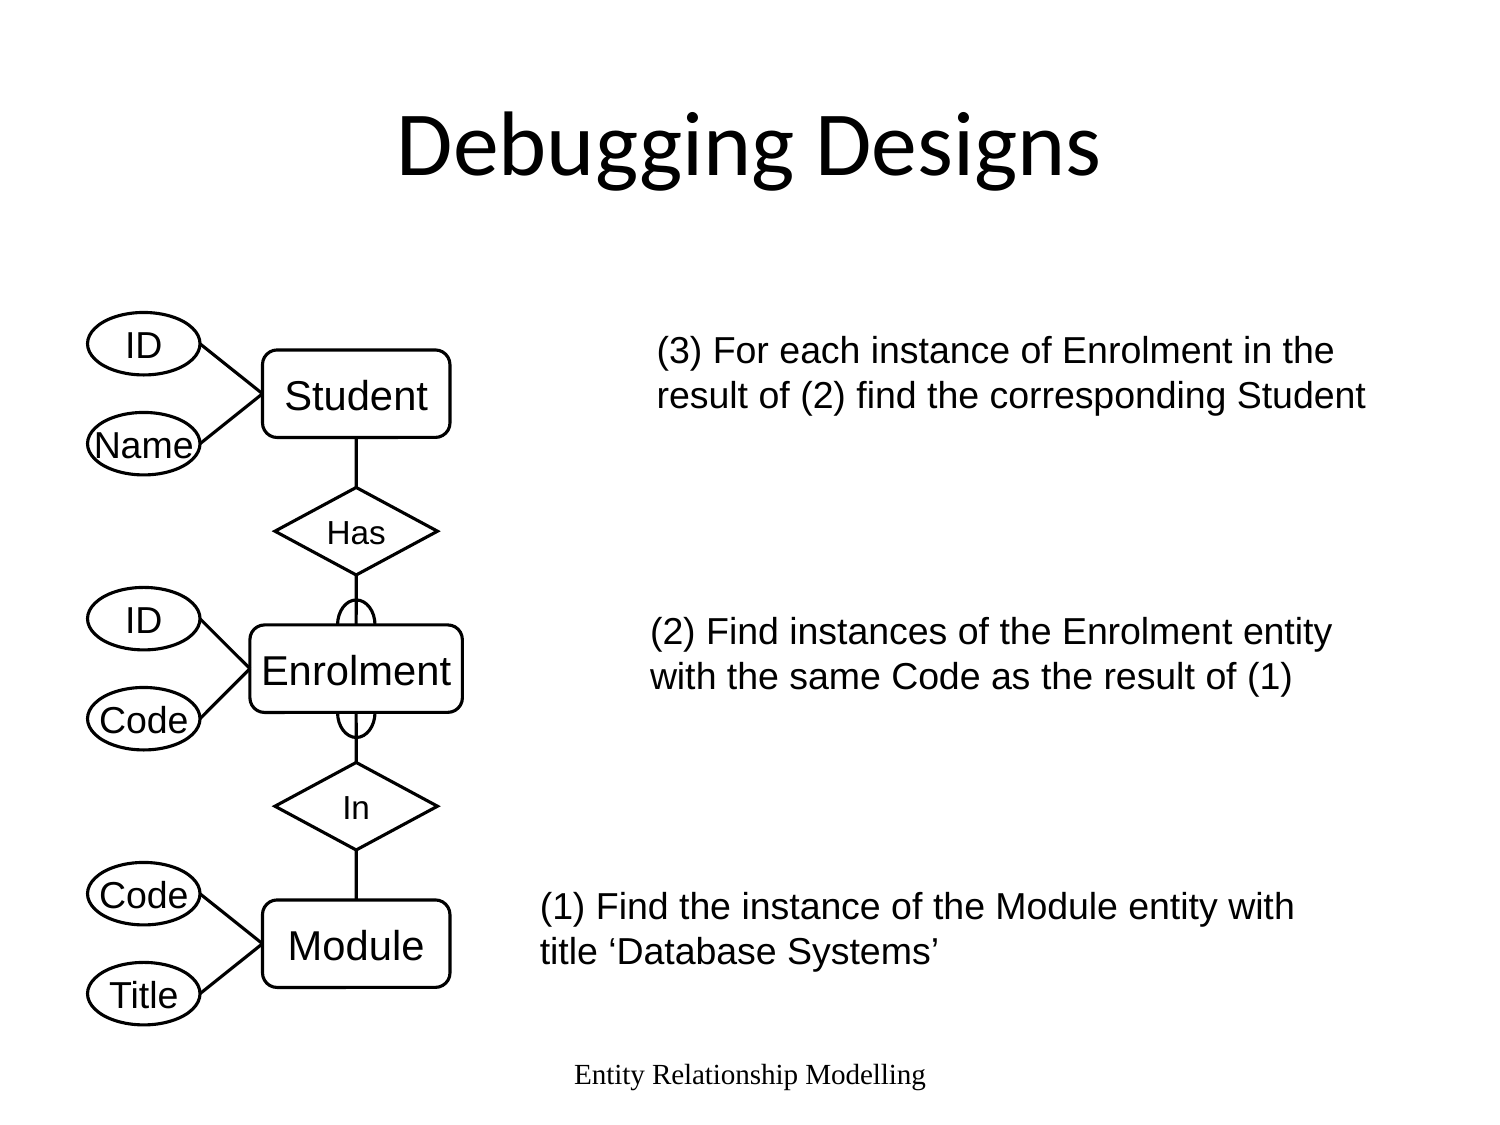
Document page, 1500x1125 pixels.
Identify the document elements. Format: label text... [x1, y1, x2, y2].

text_box ID [87, 312, 200, 375]
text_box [201, 618, 249, 668]
text_box (1) Find the instance of the Module entity with title ‘Database Systems’ [524, 874, 1338, 980]
text_box (3) For each instance of Enrolment in the result of (2) find the corresponding Student [641, 318, 1382, 424]
footer Entity Relationship Modelling [512, 1042, 988, 1103]
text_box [249, 349, 463, 988]
text_box (2) Find instances of the Enrolment entity with the same Code as the result of (1) [635, 599, 1348, 705]
text_box Code [87, 862, 200, 925]
text_box ID [87, 587, 200, 650]
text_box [201, 943, 262, 994]
text_box Code [87, 687, 199, 750]
title Debugging Designs [75, 45, 1425, 233]
text_box Name [87, 412, 199, 475]
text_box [201, 401, 262, 445]
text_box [201, 668, 249, 719]
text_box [201, 893, 262, 943]
text_box Title [87, 962, 199, 1025]
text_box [201, 343, 262, 394]
